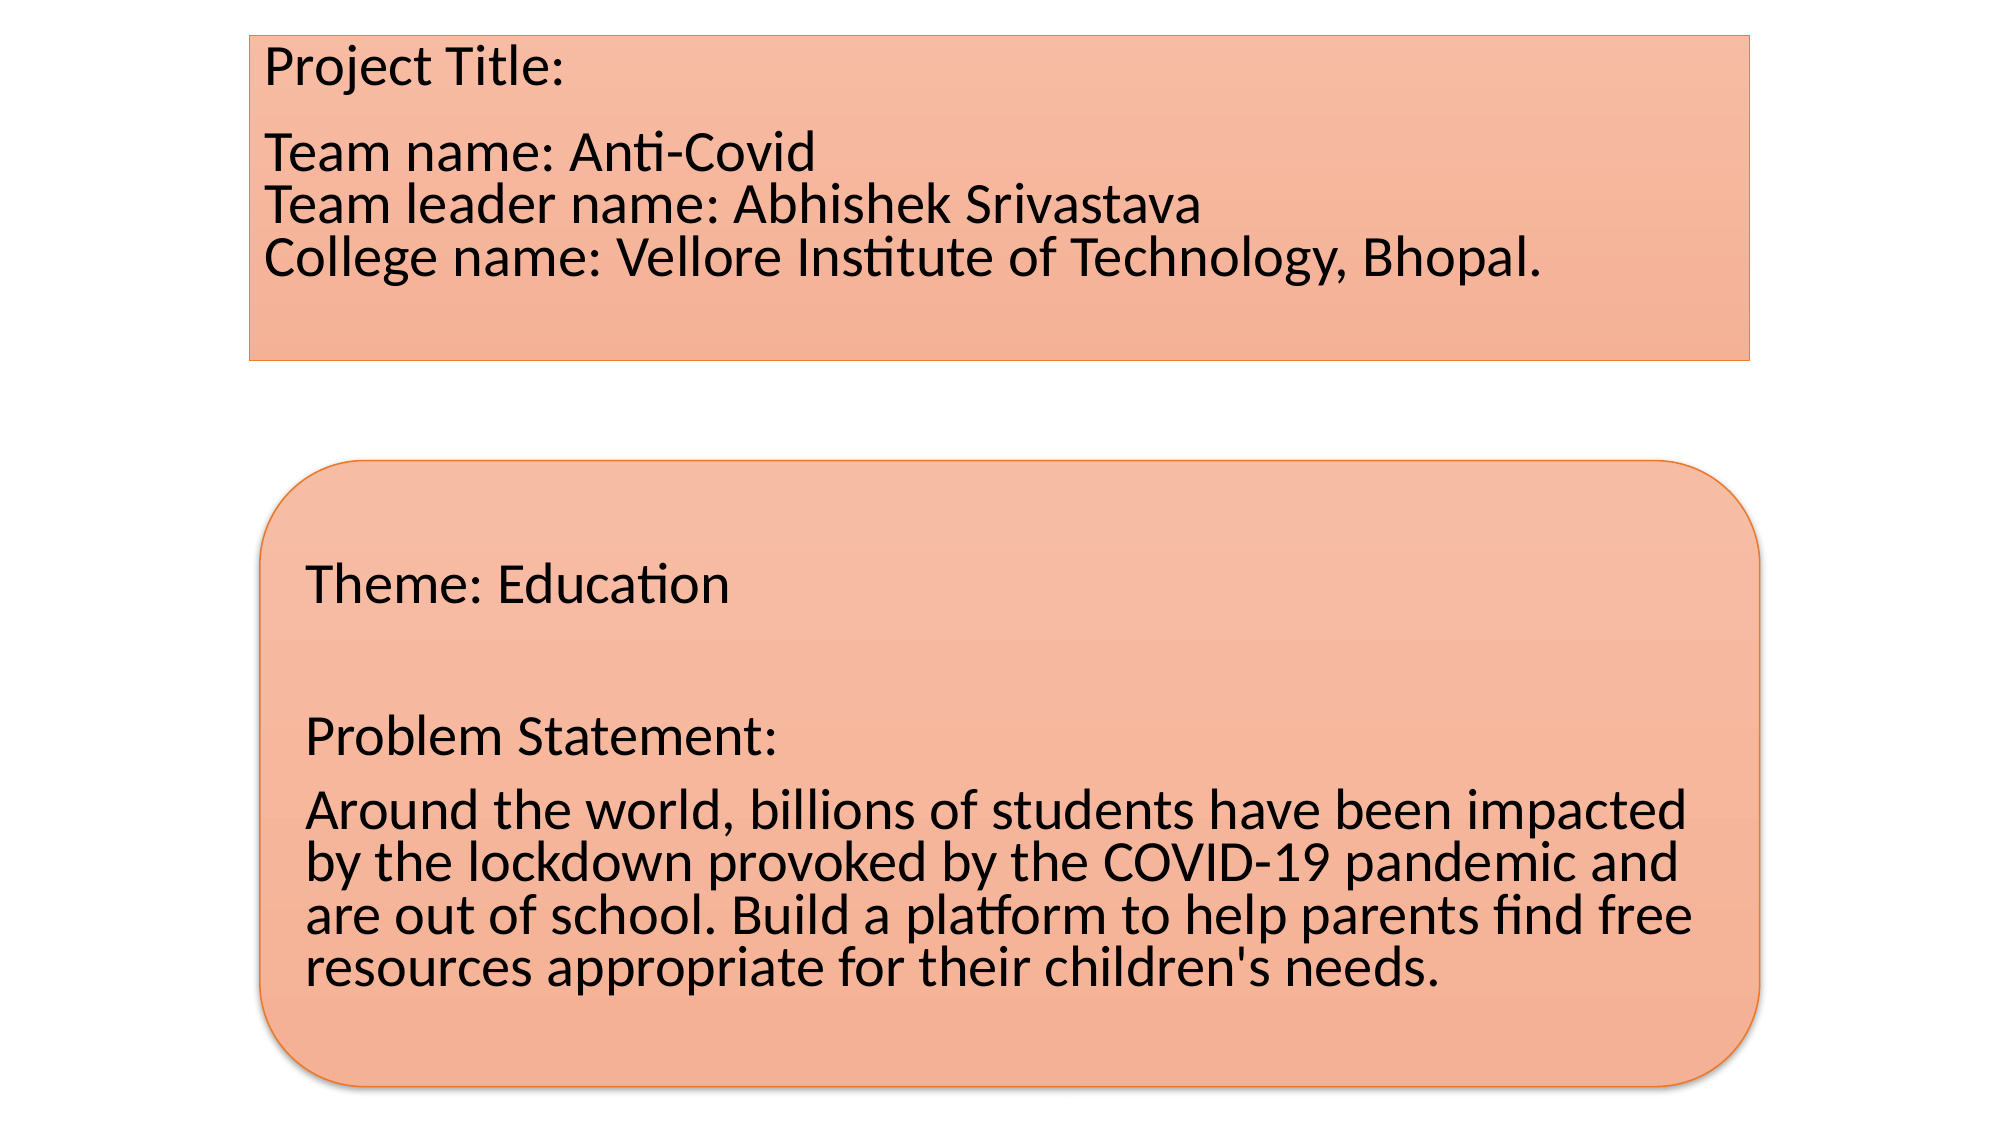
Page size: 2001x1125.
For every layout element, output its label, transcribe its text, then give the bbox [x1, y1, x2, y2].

text_box Project Title: Team name: Anti-Covid Team leader name: Abhishek Srivastava College name: Vellore Institute of Technology, Bhopal. [249, 35, 1750, 361]
text_box Theme: Education Problem Statement: Around the world, billions of students have been impacted by the lockdown provoked by the COVID-19 pandemic and are out of school. Build a platform to help parents find free resources appropriate for their children's needs. [259, 459, 1761, 1088]
